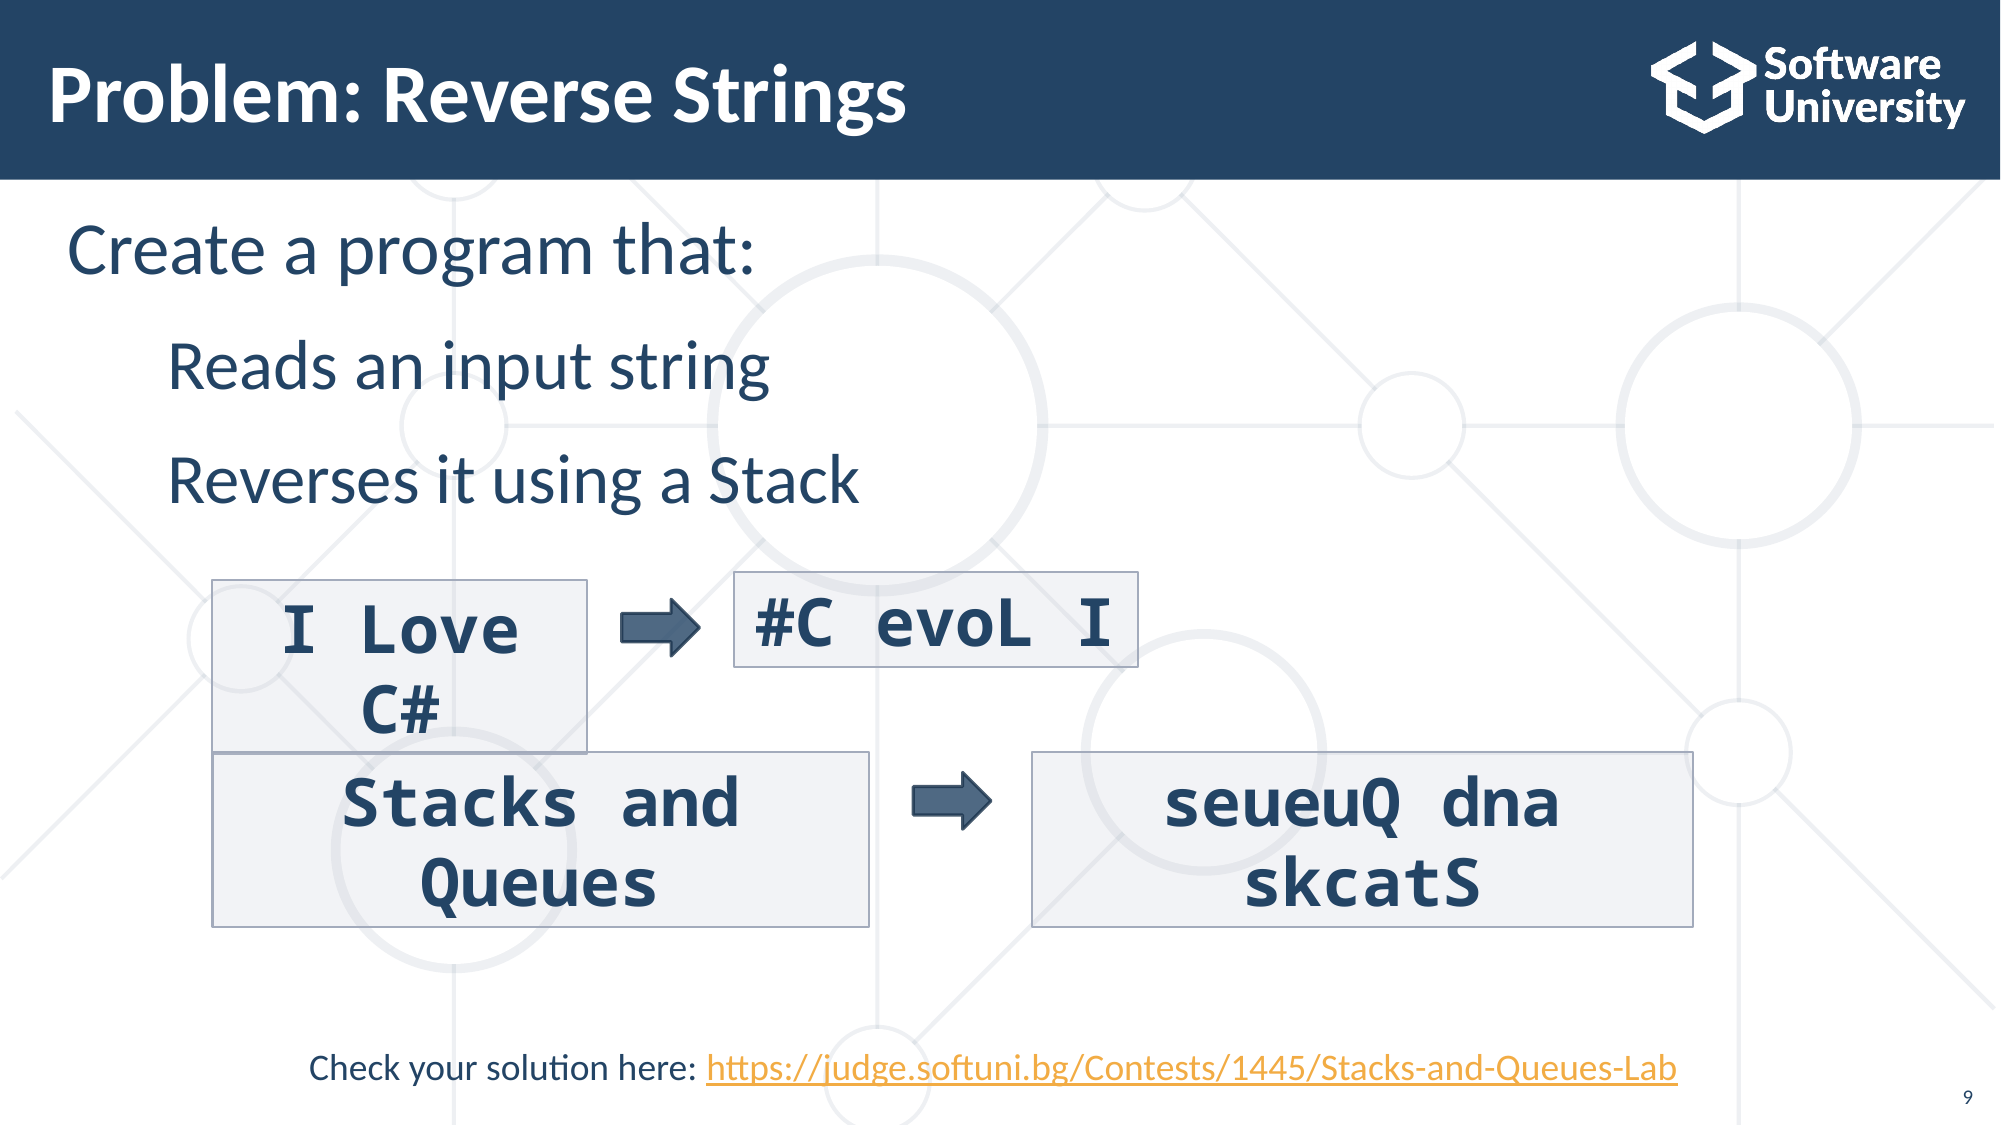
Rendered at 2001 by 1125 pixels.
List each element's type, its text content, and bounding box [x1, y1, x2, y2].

text_box #C evoL I [733, 572, 1138, 668]
title Problem: Reverse Strings [31, 16, 1625, 162]
text_box Stacks and Queues [212, 752, 869, 927]
list Create a program that: Reads an input string Reverses it using a Stack [49, 188, 1987, 1103]
text_box I Love C# [212, 579, 588, 752]
text_box Check your solution here: https://judge.softuni.bg/Contests/1445/Stacks-and-Queues-Lab [124, 1035, 1863, 1096]
text_box seueuQ dna skcatS [1031, 752, 1693, 927]
text_box [619, 597, 702, 658]
slide_number 9 [1927, 1067, 1989, 1117]
picture [1651, 41, 1966, 134]
text_box [911, 770, 994, 832]
